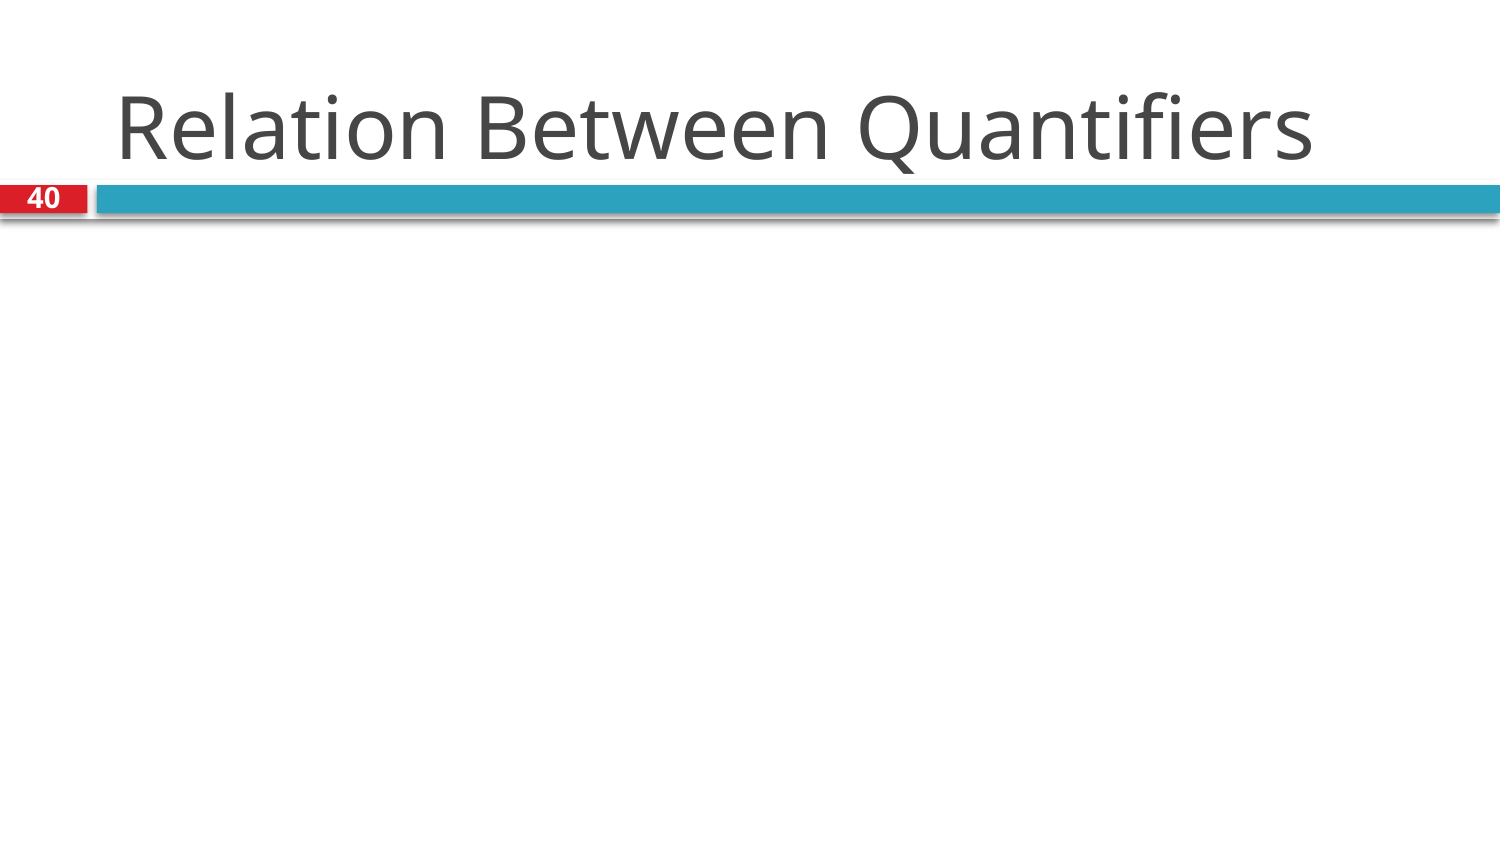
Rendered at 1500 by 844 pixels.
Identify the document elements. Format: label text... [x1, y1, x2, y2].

title Relation Between Quantifiers [99, 19, 1438, 185]
slide_number 40 [0, 184, 88, 215]
